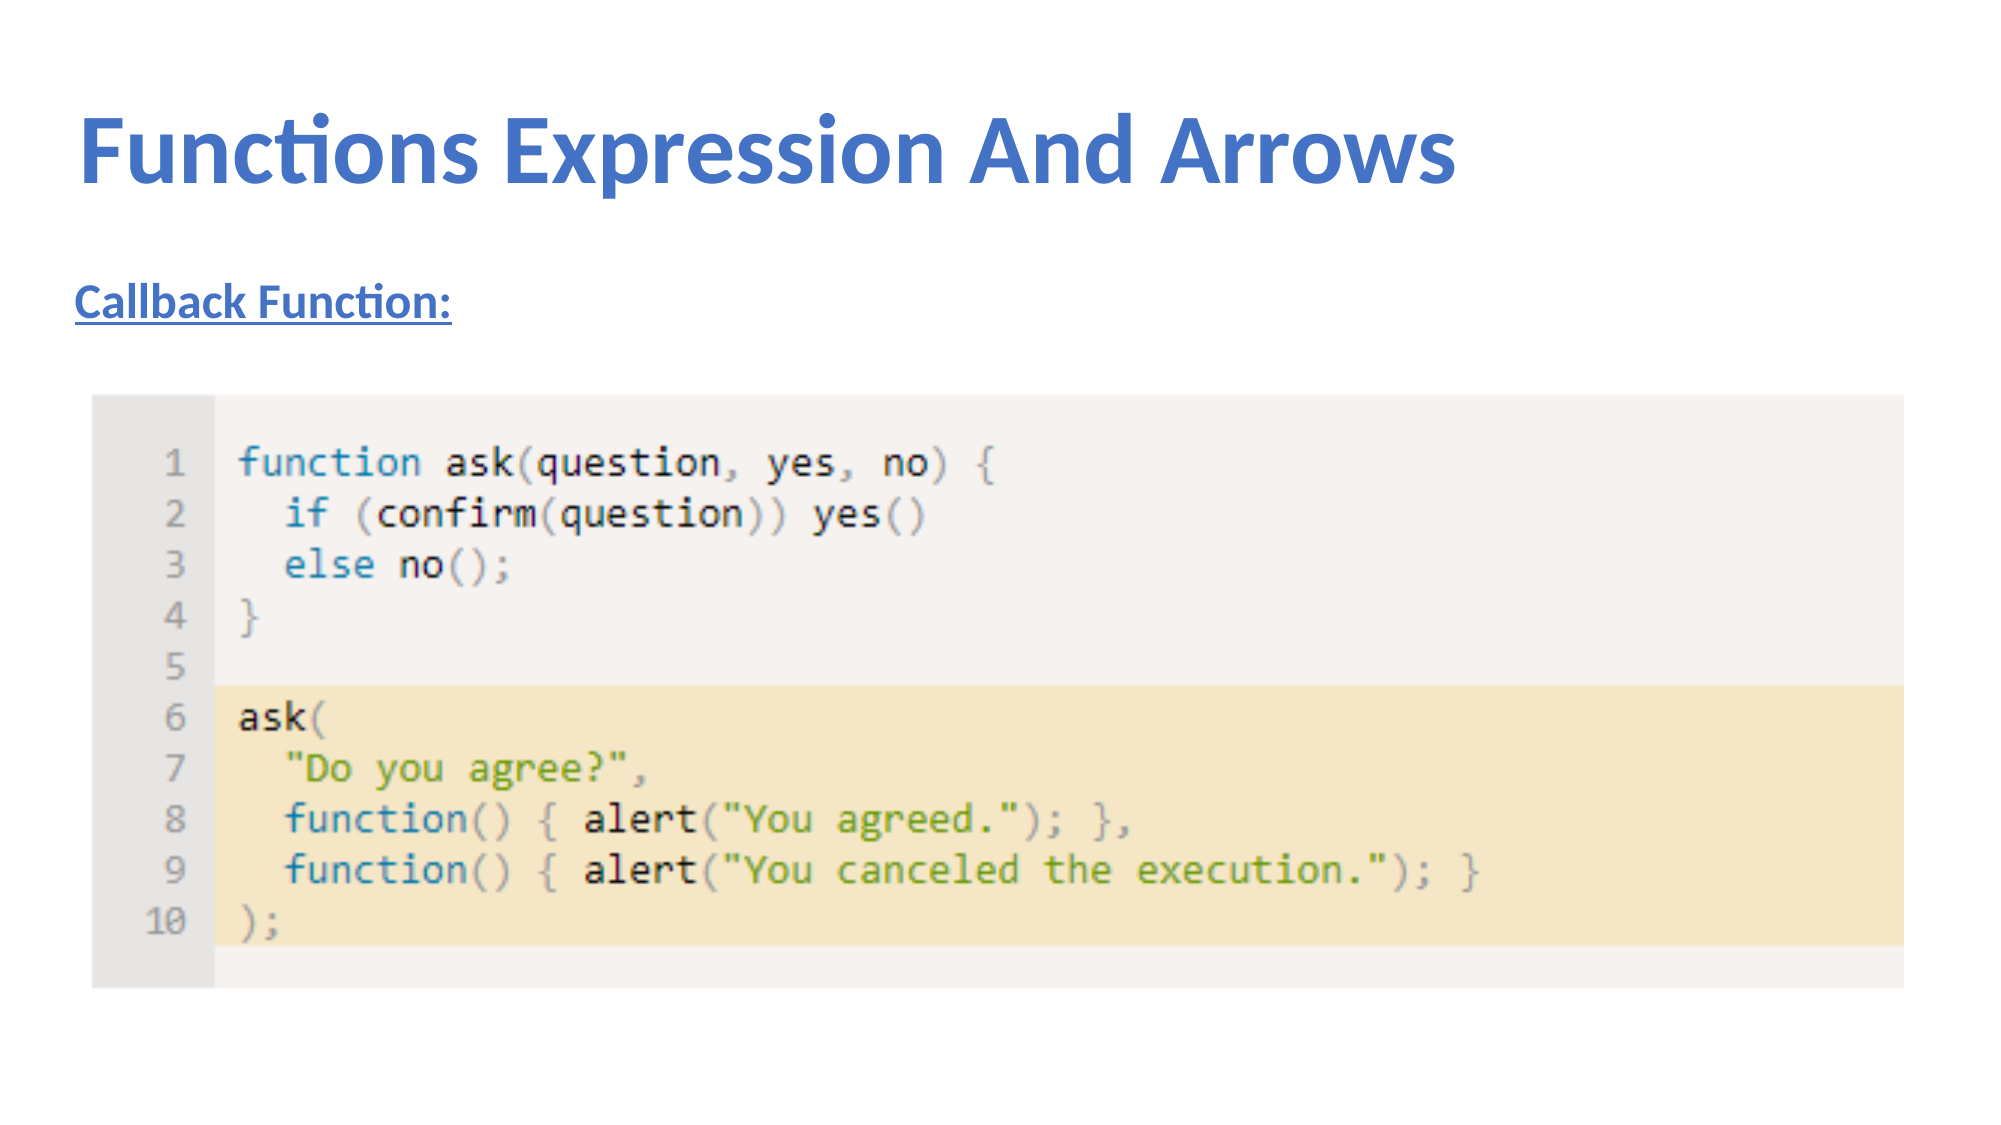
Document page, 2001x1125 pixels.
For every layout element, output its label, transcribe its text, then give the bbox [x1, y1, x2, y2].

text_box Functions Expression And Arrows [64, 76, 1475, 211]
picture [57, 354, 1904, 1014]
text_box Callback Function: [59, 260, 468, 354]
